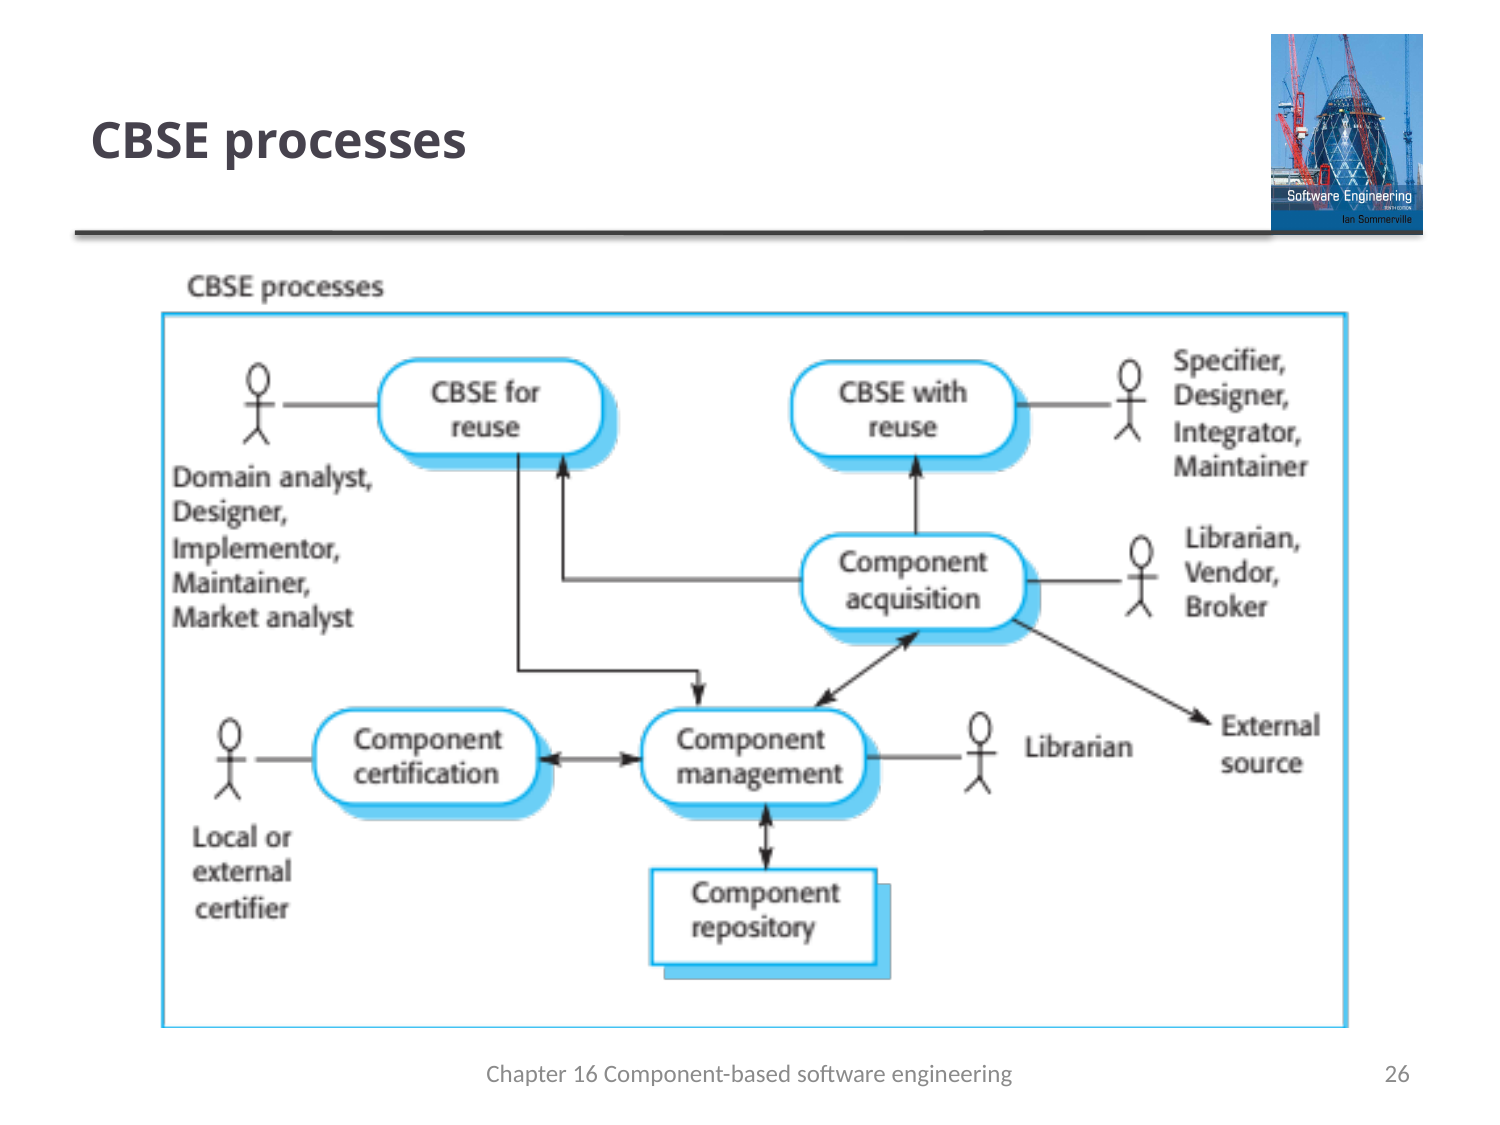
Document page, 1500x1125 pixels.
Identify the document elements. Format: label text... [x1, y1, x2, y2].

footer Chapter 16 Component-based software engineering [425, 1042, 1074, 1103]
slide_number 26 [1074, 1042, 1425, 1103]
picture [1271, 34, 1423, 230]
title CBSE processes [74, 44, 1272, 233]
picture [160, 268, 1367, 1028]
